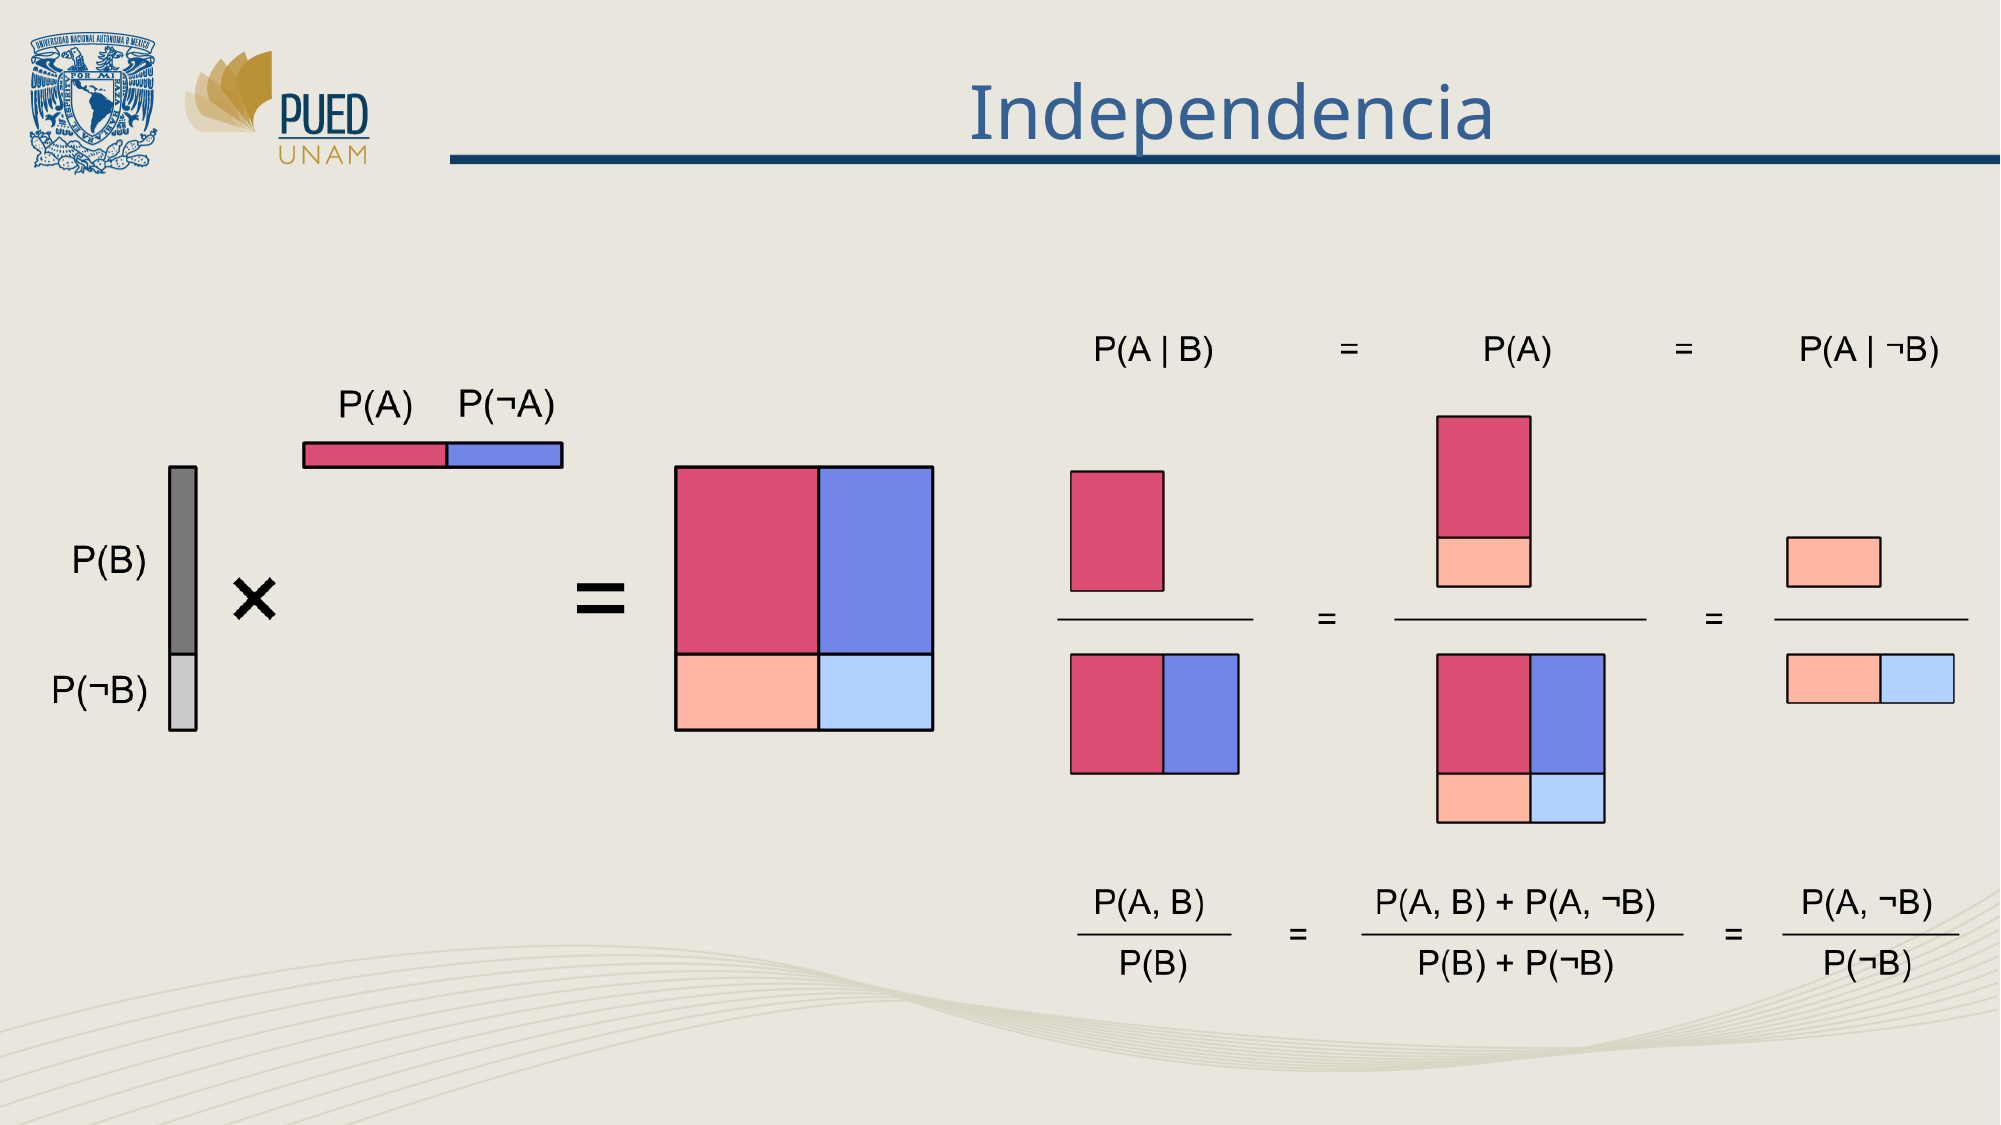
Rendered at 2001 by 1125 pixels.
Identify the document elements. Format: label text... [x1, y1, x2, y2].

title Independencia [566, 45, 1900, 174]
picture [0, 0, 2000, 1125]
